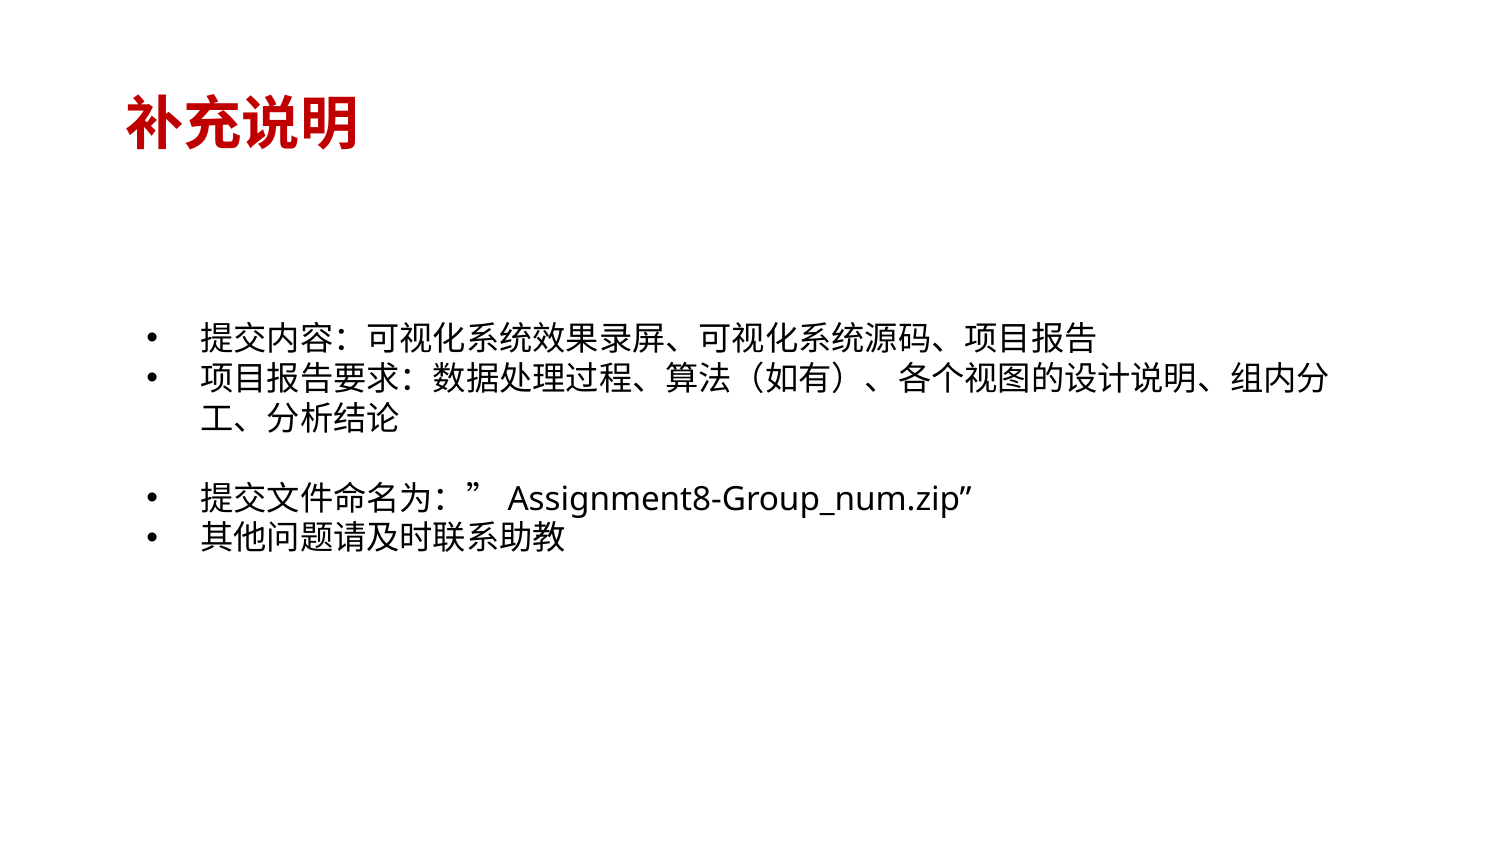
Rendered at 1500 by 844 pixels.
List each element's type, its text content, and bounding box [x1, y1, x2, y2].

title 补充说明 [110, 71, 889, 166]
list 提交内容：可视化系统效果录屏、可视化系统源码、项目报告 项目报告要求：数据处理过程、算法（如有）、各个视图的设计说明、组内分工、分析结论 提交文件命名为：”Assignment8-Group_num.zip” 其他问题请及时联系助教 [110, 302, 1400, 721]
